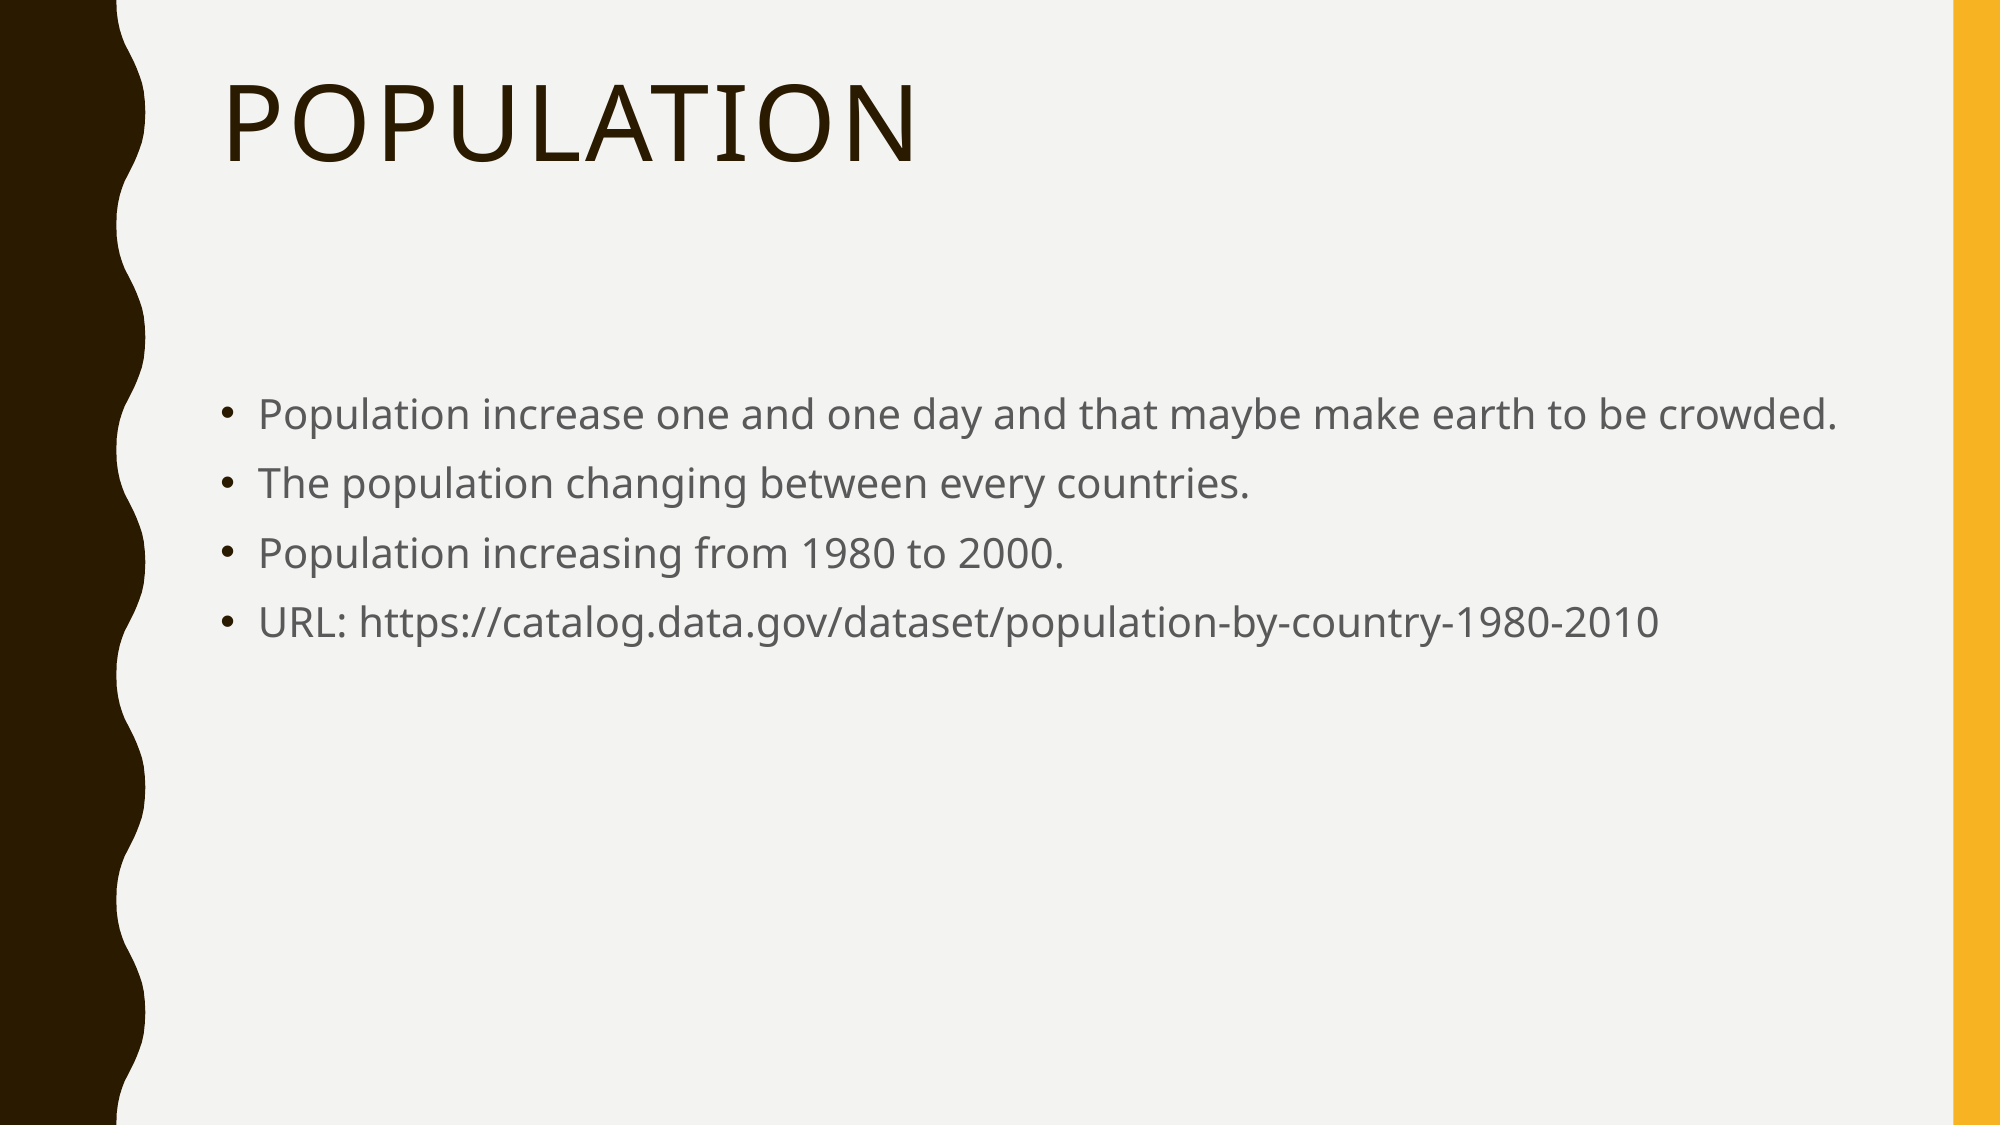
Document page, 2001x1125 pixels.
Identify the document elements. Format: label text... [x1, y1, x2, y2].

list Population increase one and one day and that maybe make earth to be crowded. The population changing between every countries. Population increasing from 1980 to 2000. URL: https://catalog.data.gov/dataset/population-by-country-1980-2010 [205, 375, 1875, 965]
title Population [205, 62, 1875, 308]
